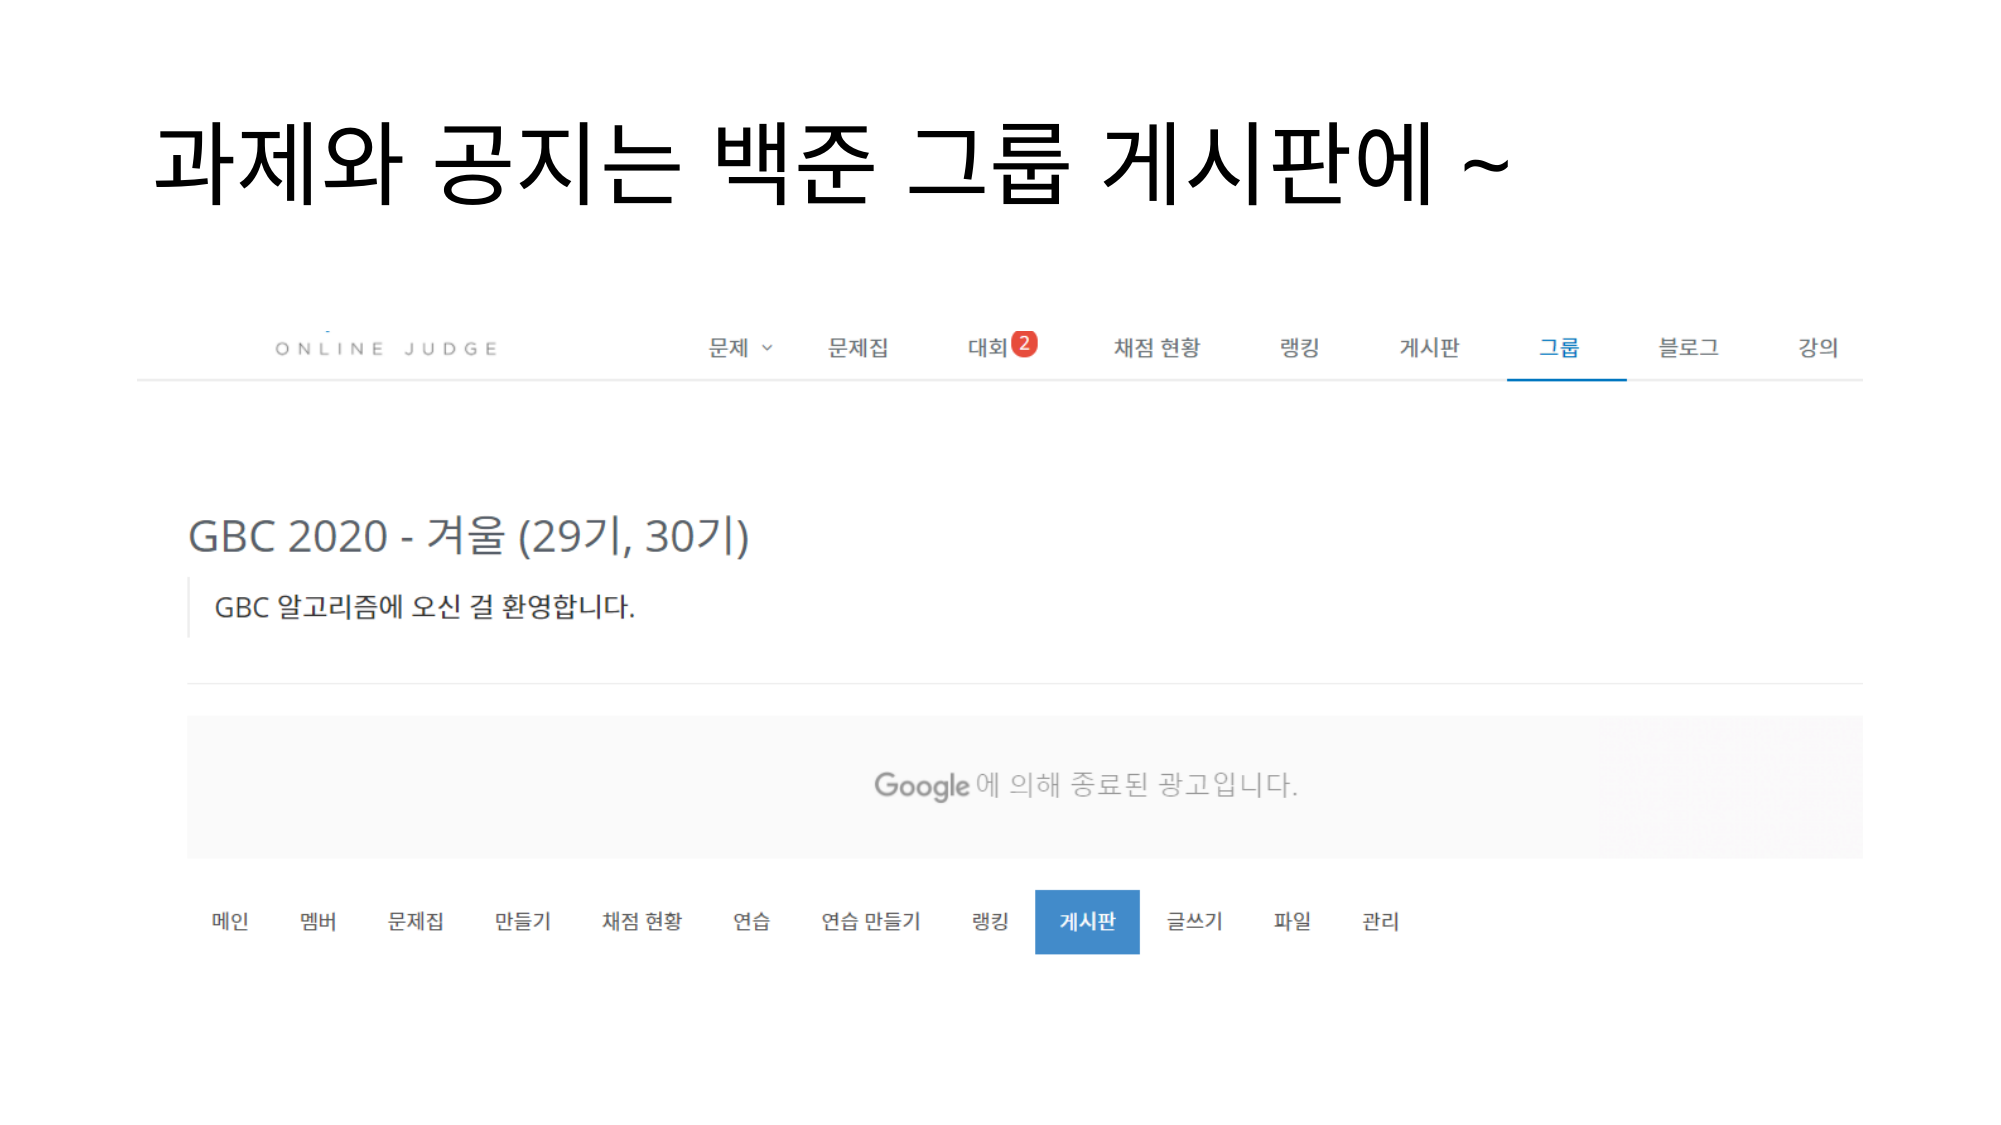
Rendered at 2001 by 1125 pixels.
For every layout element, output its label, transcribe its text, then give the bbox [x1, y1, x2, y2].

title 과제와 공지는 백준 그룹 게시판에~ [137, 59, 1863, 278]
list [137, 331, 1863, 981]
